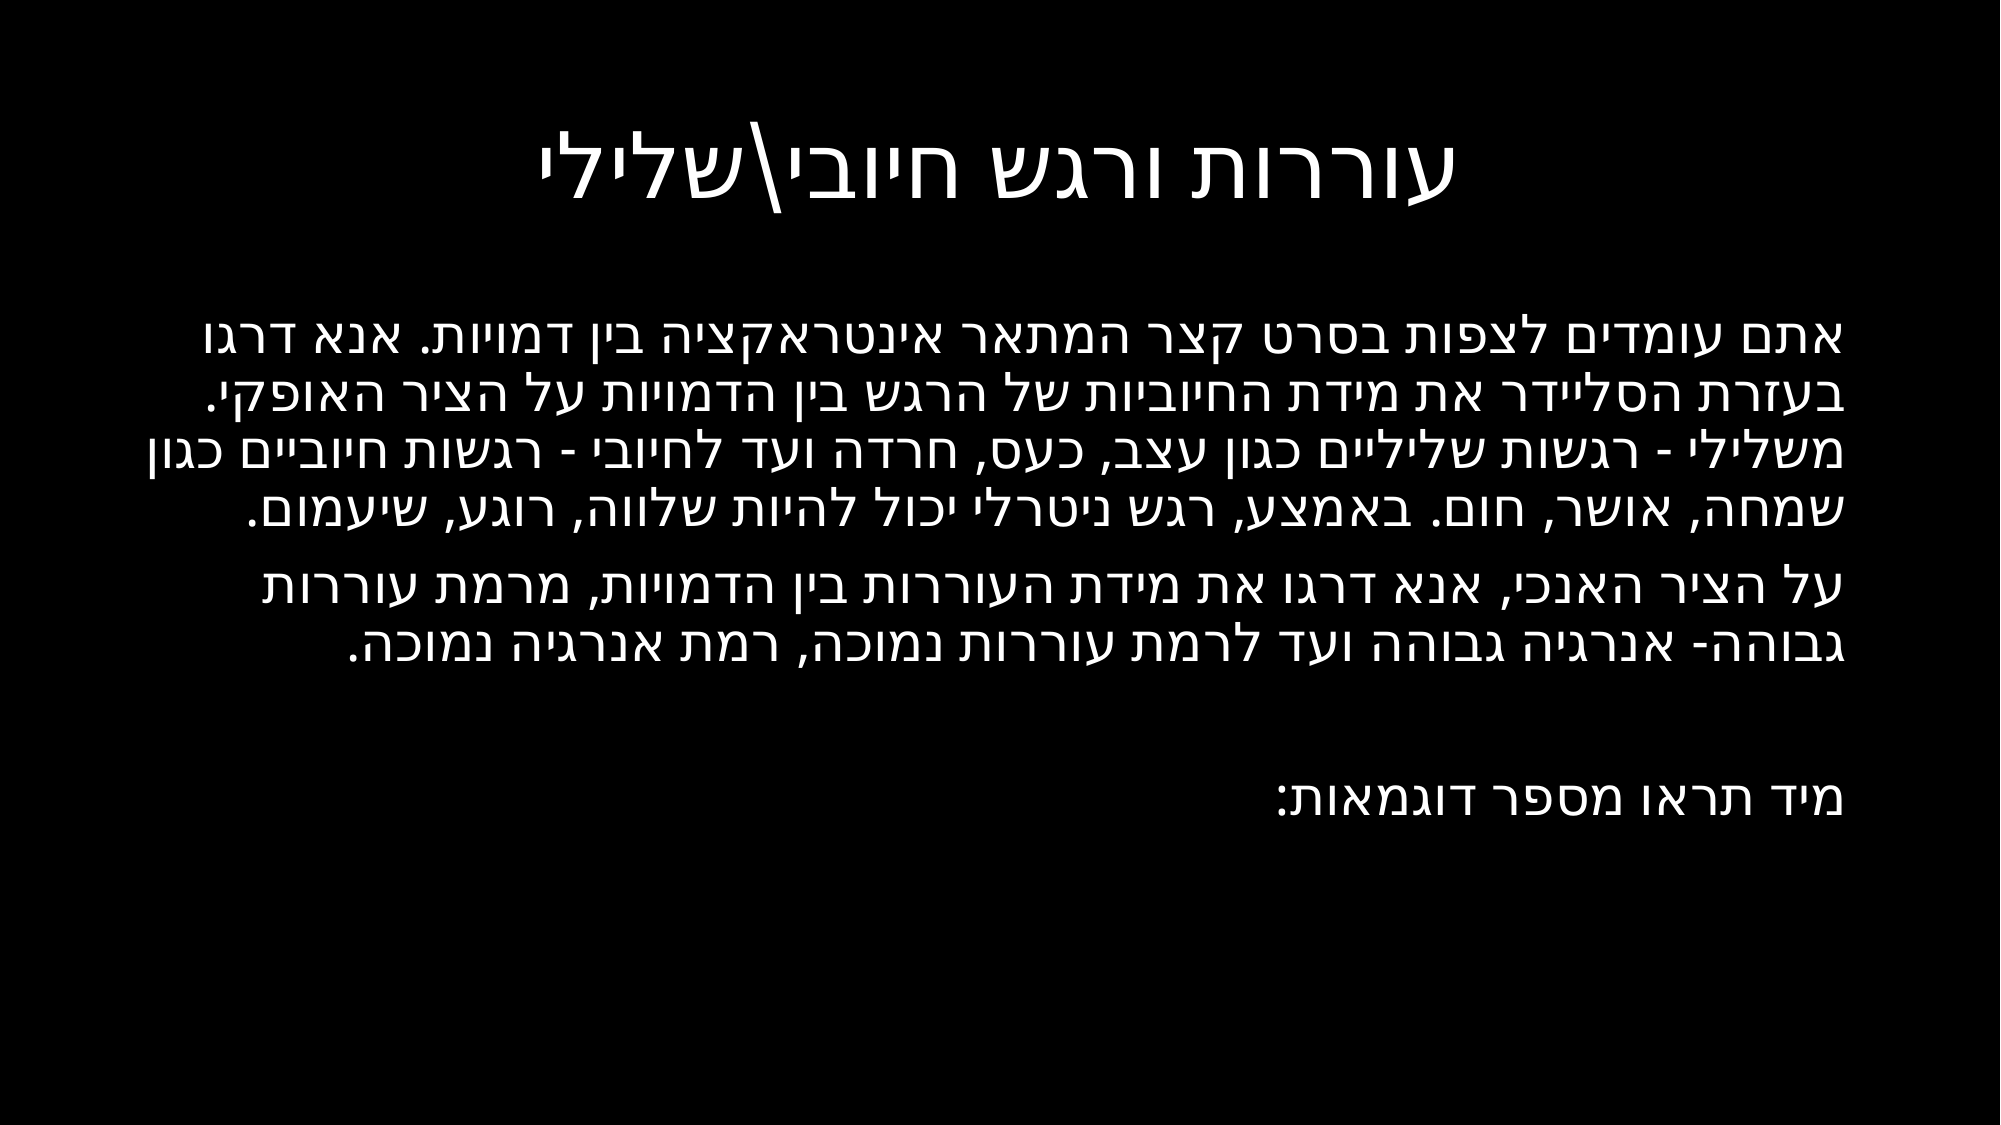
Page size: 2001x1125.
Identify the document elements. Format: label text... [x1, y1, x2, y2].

title עוררות ורגש חיובי\שלילי [137, 59, 1863, 278]
list אתם עומדים לצפות בסרט קצר המתאר אינטראקציה בין דמויות. אנא דרגו בעזרת הסליידר את מידת החיוביות של הרגש בין הדמויות על הציר האופקי. משלילי - רגשות שליליים כגון עצב, כעס, חרדה ועד לחיובי - רגשות חיוביים כגון שמחה, אושר, חום. באמצע, רגש ניטרלי יכול להיות שלווה, רוגע, שיעמום. על הציר האנכי, אנא דרגו את מידת העוררות בין הדמויות, מרמת עוררות גבוהה- אנרגיה גבוהה ועד לרמת עוררות נמוכה, רמת אנרגיה נמוכה. מיד תראו מספר דוגמאות: [108, 299, 1863, 1014]
